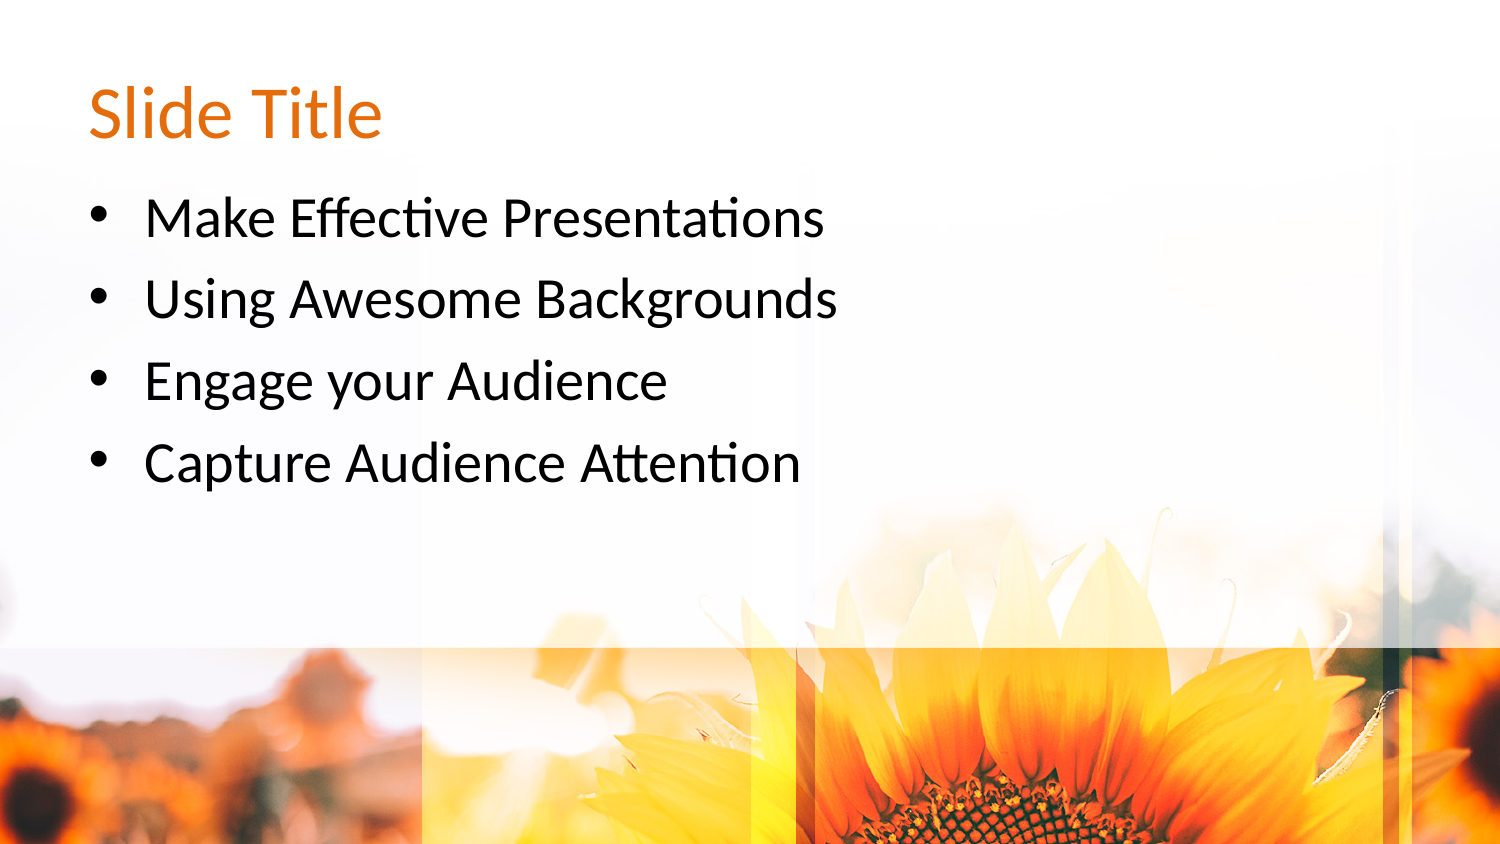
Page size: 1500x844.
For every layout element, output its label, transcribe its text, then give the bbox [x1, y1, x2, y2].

title Slide Title [73, 46, 1402, 171]
picture [0, 0, 1500, 844]
list Make Effective Presentations Using Awesome Backgrounds Engage your Audience Capture Audience Attention [73, 171, 1427, 798]
